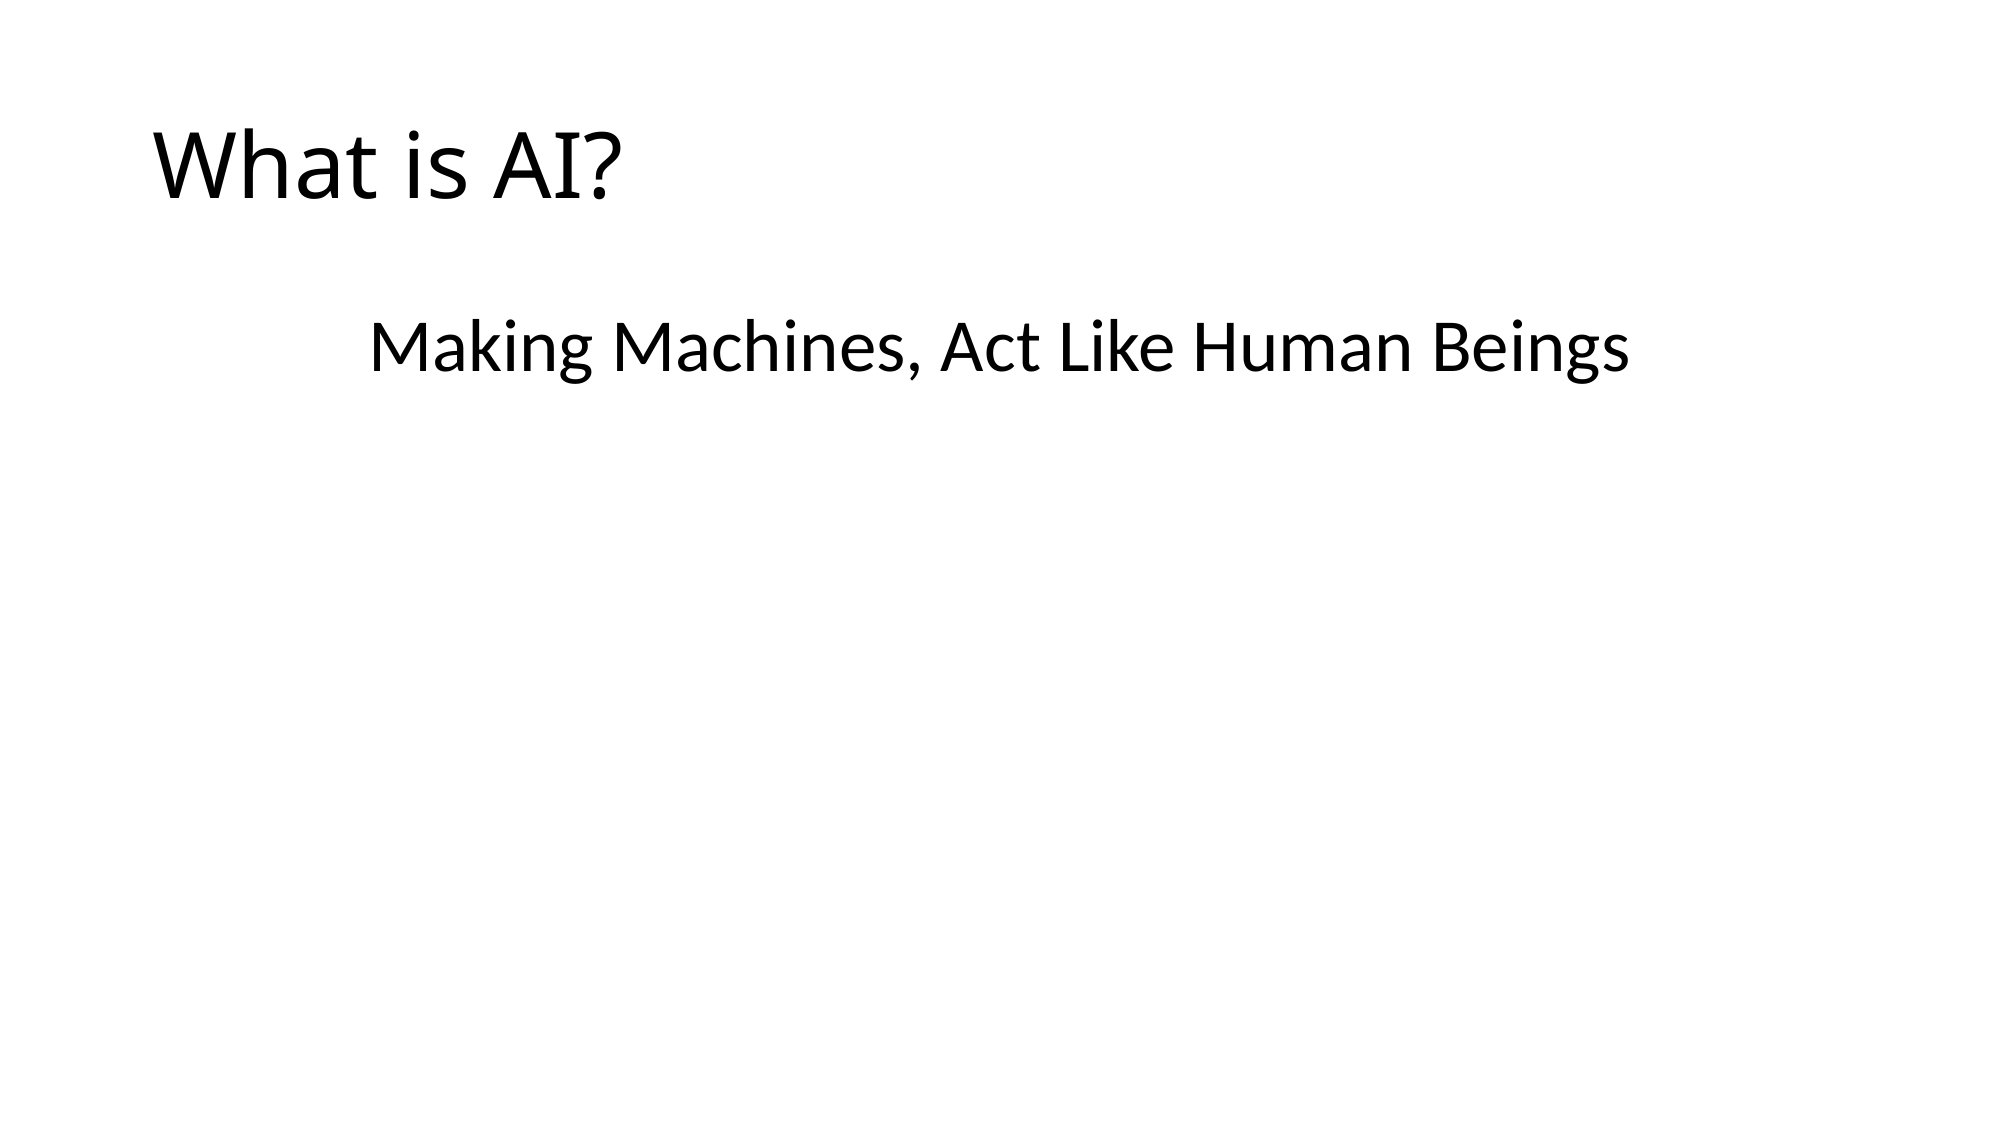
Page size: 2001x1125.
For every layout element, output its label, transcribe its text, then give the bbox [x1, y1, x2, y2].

list Making Machines, Act Like Human Beings [137, 299, 1863, 1014]
title What is AI? [137, 59, 1863, 278]
